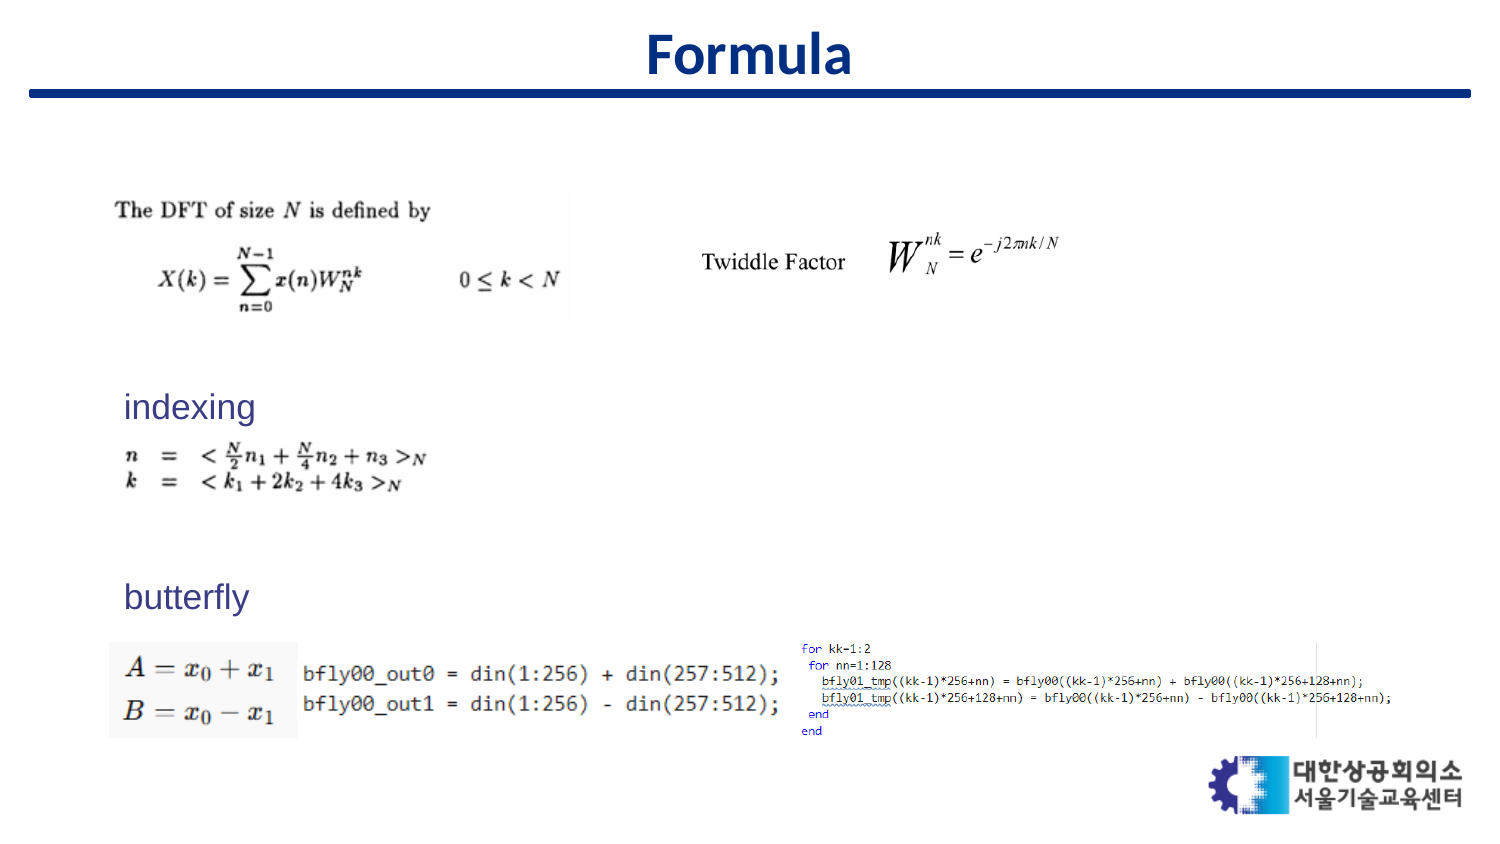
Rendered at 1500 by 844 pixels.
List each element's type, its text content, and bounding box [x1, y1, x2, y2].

picture [797, 642, 1392, 738]
text_box [31, 90, 1470, 97]
title Formula [75, 15, 1425, 86]
picture [1203, 748, 1470, 820]
text_box butterfly [109, 560, 279, 632]
picture [113, 441, 442, 500]
picture [109, 642, 789, 738]
text_box [771, 219, 1470, 710]
picture [694, 226, 1063, 287]
text_box indexing [109, 369, 288, 441]
picture [109, 192, 573, 322]
